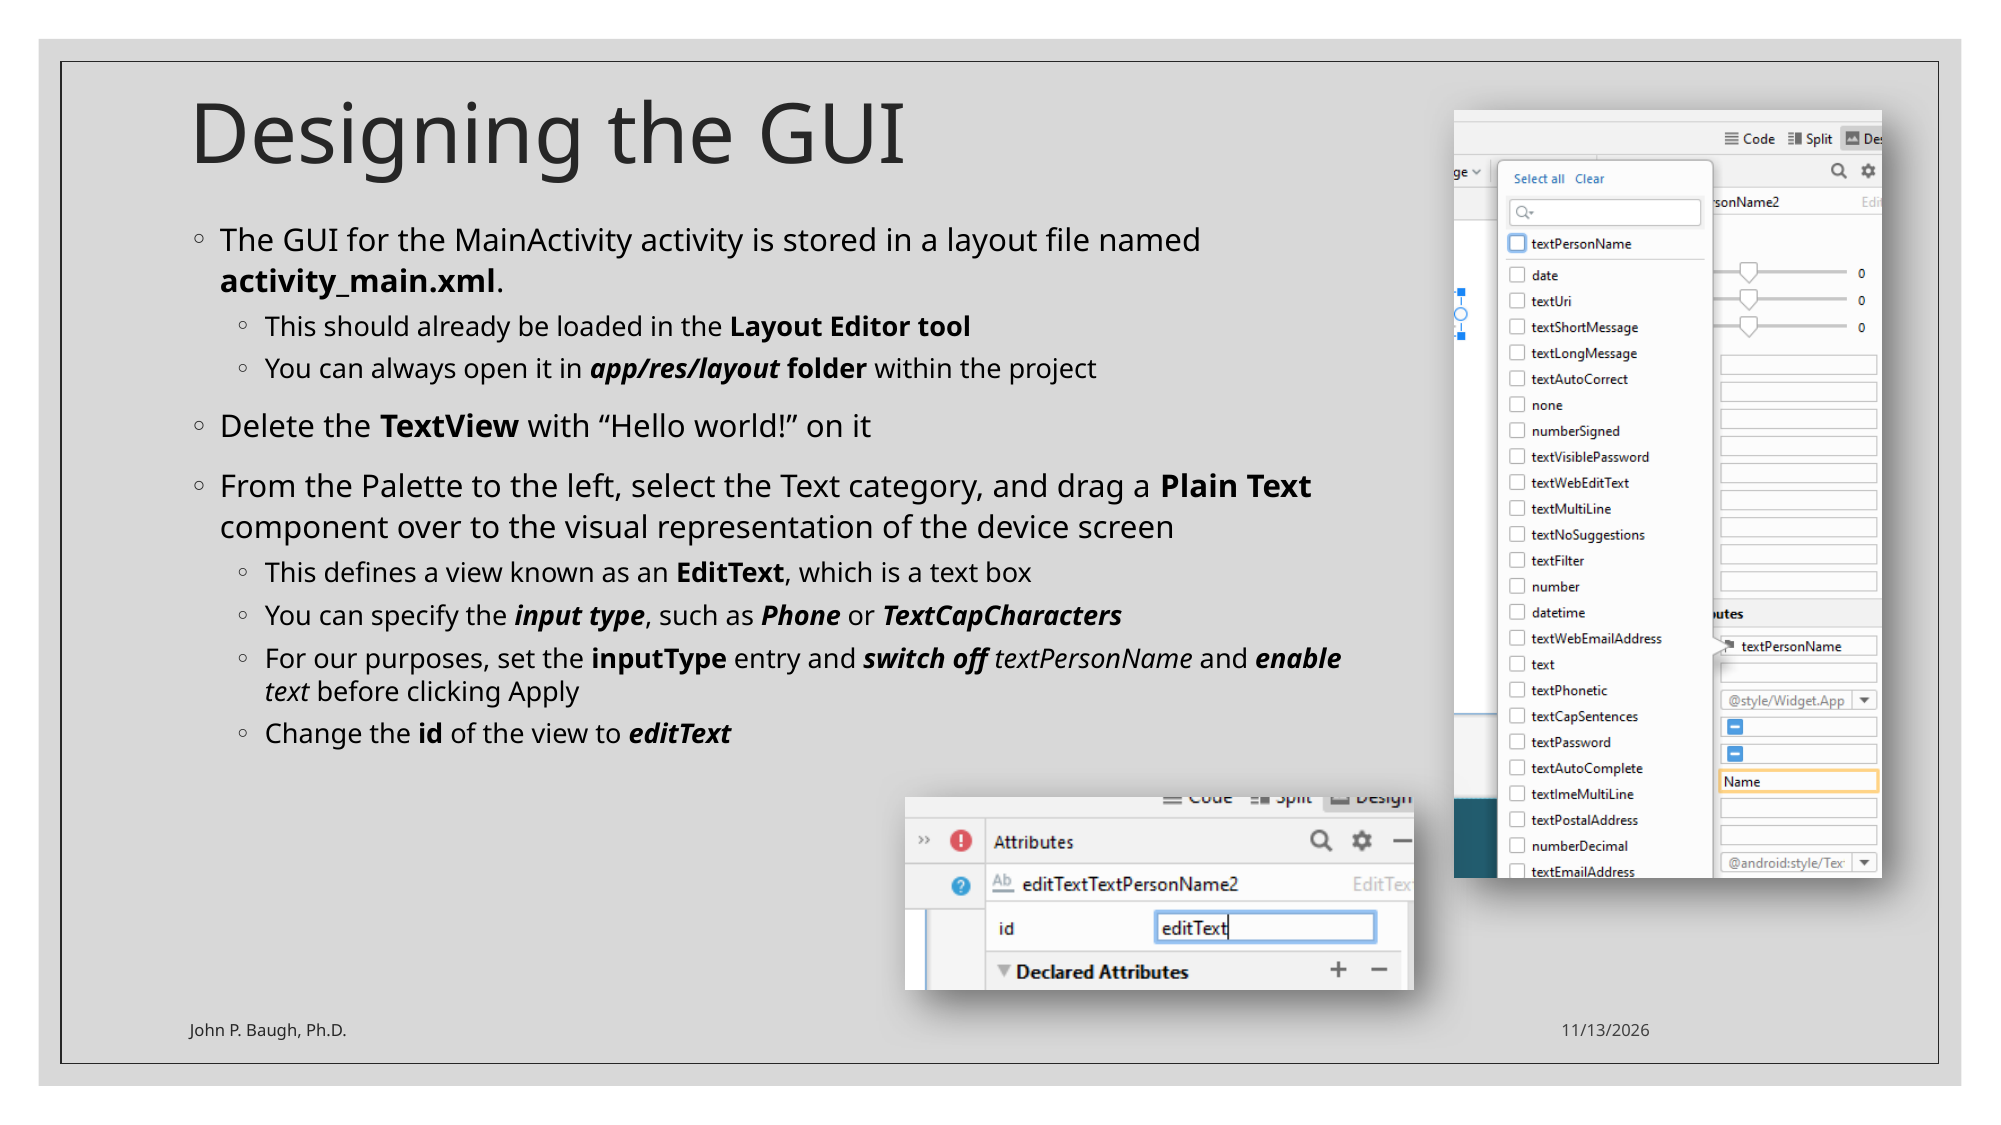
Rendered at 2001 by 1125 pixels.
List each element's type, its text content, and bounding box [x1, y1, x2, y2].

picture [1454, 110, 1882, 878]
footer John P. Baugh, Ph.D. [174, 990, 1130, 1050]
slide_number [1190, 990, 1665, 1050]
picture [905, 797, 1414, 990]
title Designing the GUI [174, 75, 1825, 198]
list The GUI for the MainActivity activity is stored in a layout file named activity_main.xml. This should already be loaded in the Layout Editor tool You can always open it in app/res/layout folder within the project Delete the TextView with “Hello world!” on it From the Palette to the left, select the Text category, and drag a Plain Text component over to the visual representation of the device screen This defines a view known as an EditText, which is a text box You can specify the input type, such as Phone or TextCapCharacters For our purposes, set the inputType entry and switch off textPersonName and enable text before clicking Apply Change the id of the view to editText [174, 208, 1360, 977]
